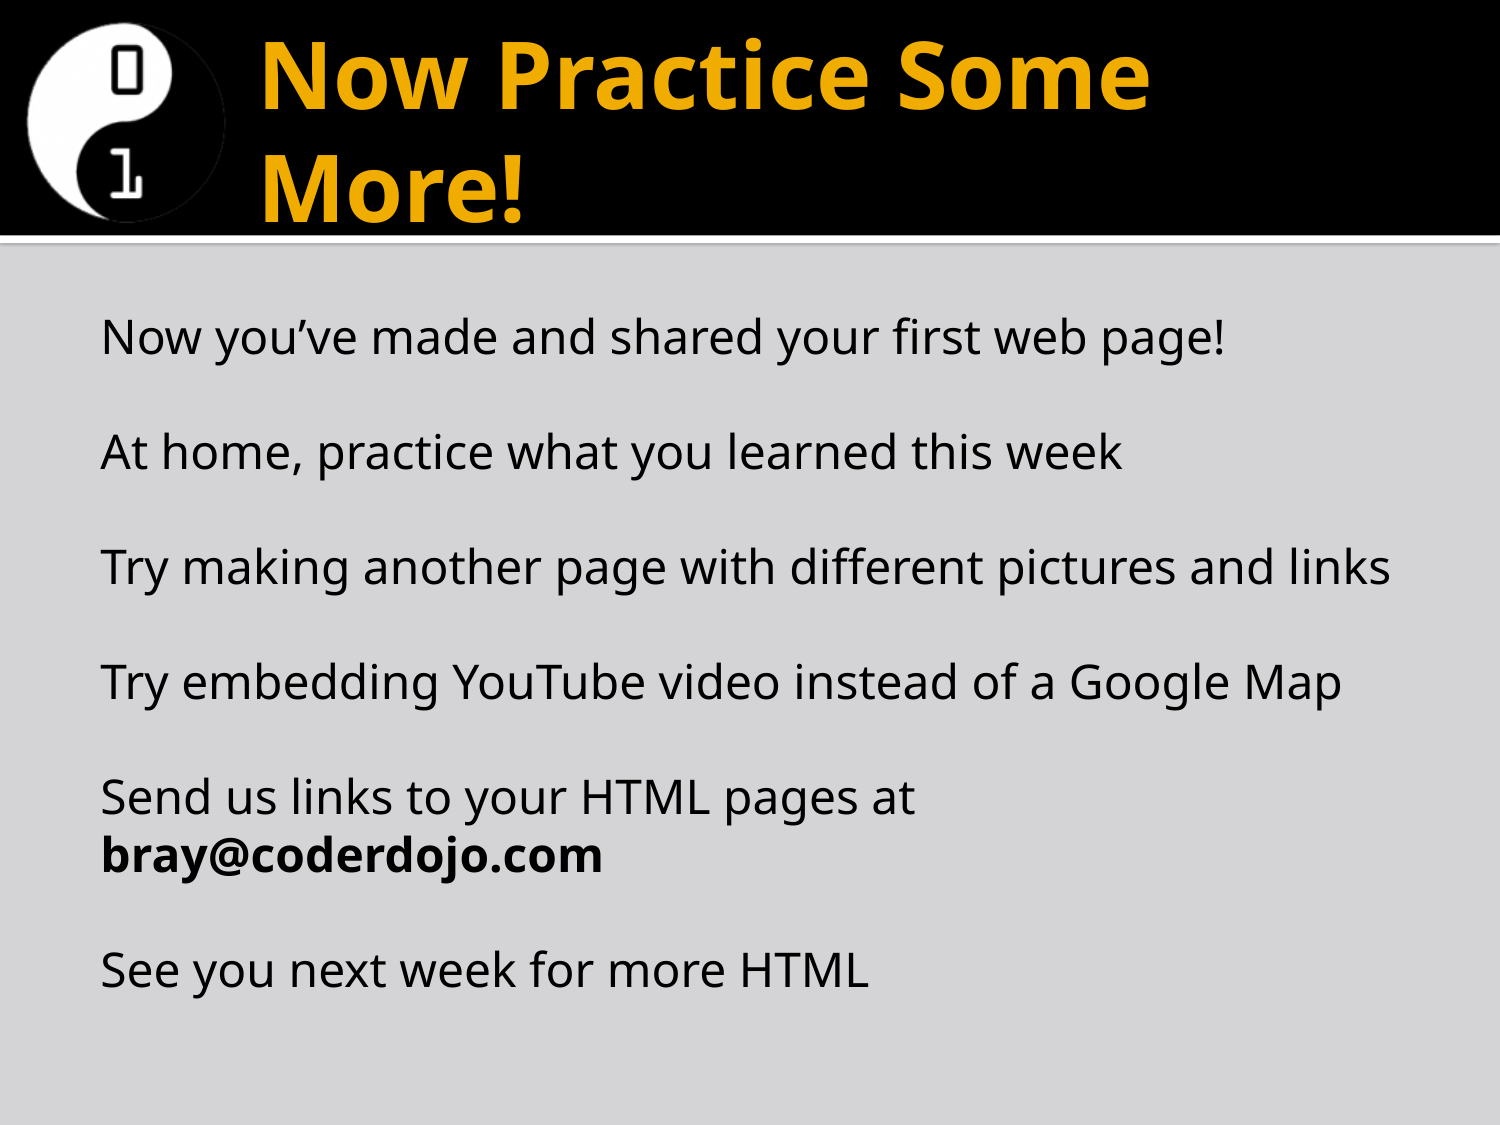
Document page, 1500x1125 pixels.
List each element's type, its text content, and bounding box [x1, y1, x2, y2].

list Now you’ve made and shared your first web page! At home, practice what you learned this week Try making another page with different pictures and links Try embedding YouTube video instead of a Google Map Send us links to your HTML pages at bray@coderdojo.com See you next week for more HTML [75, 291, 1425, 1050]
title Now Practice Some More! [242, 25, 1425, 231]
picture [23, 19, 230, 226]
